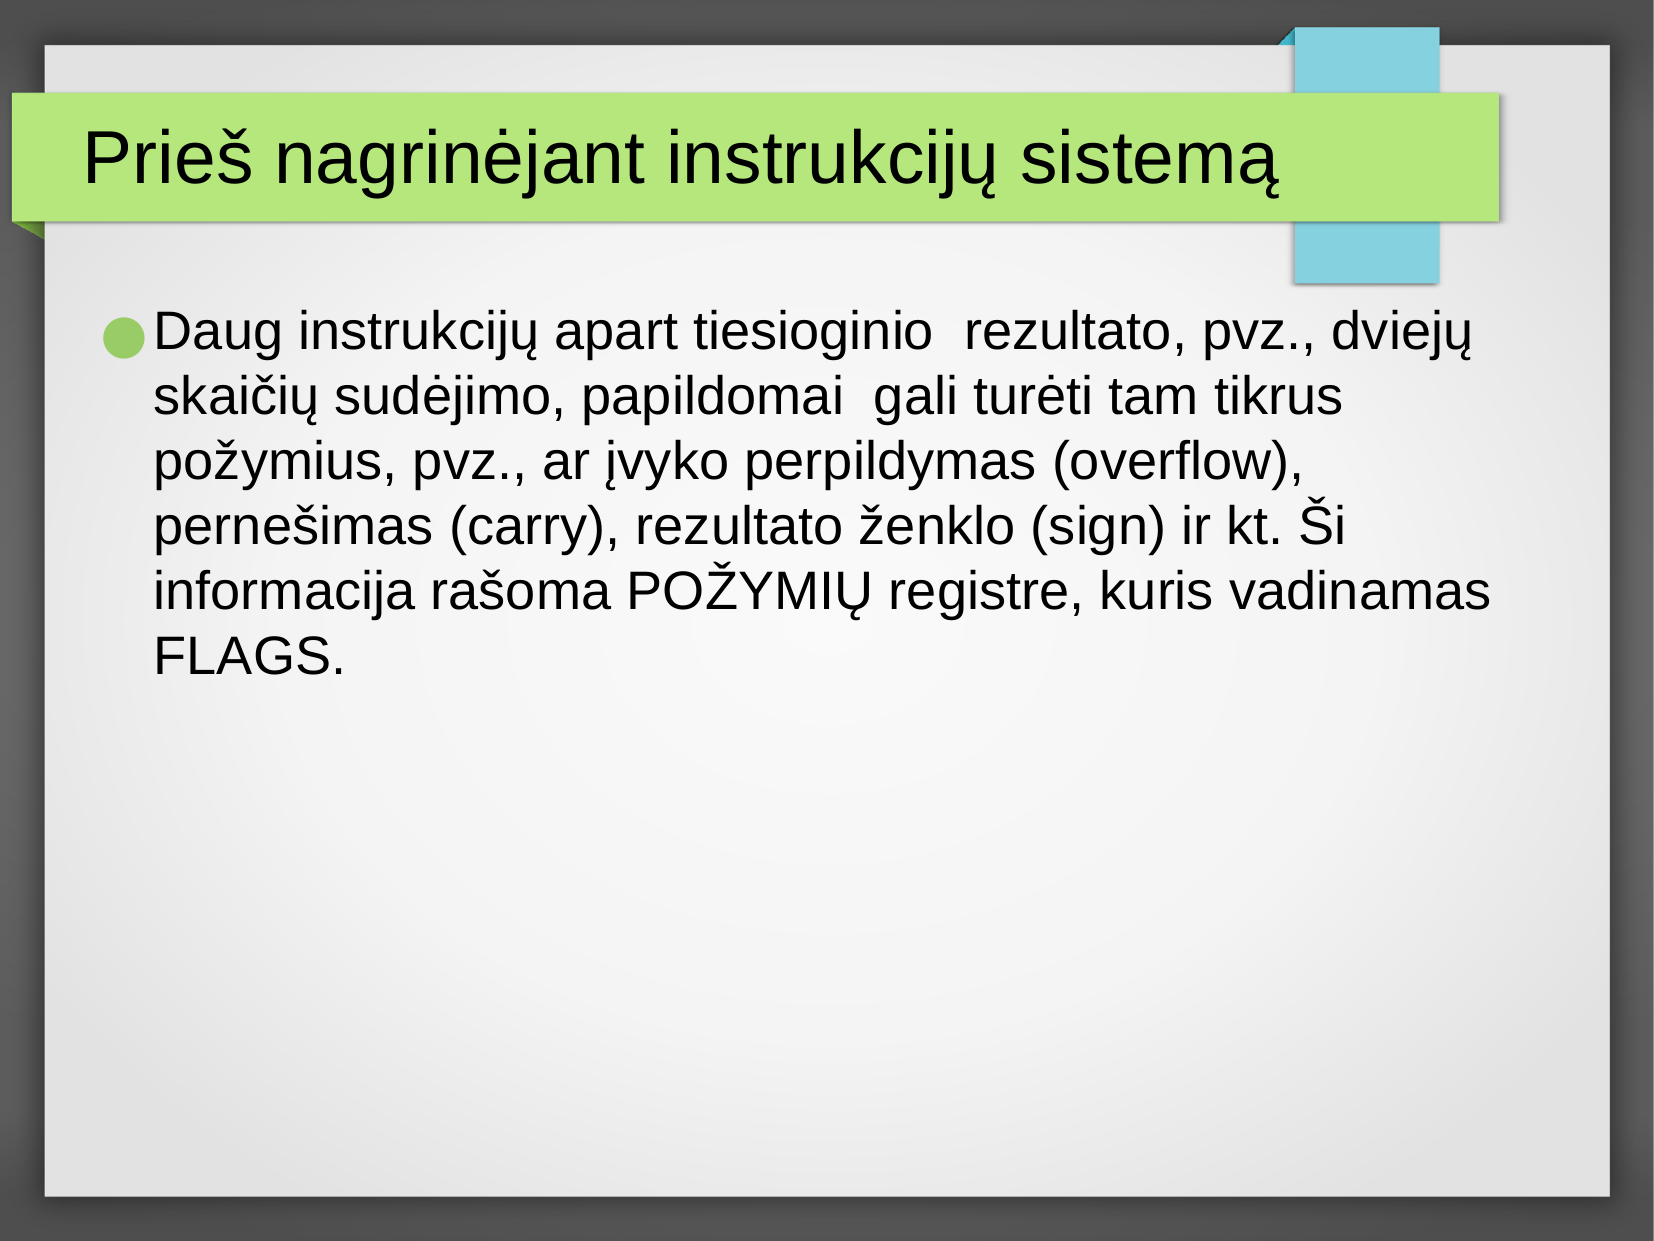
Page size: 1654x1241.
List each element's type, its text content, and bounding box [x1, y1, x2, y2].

text_box Prieš nagrinėjant instrukcijų sistemą [82, 69, 1440, 238]
text_box Daug instrukcijų apart tiesioginio rezultato, pvz., dviejų skaičių sudėjimo, papildomai gali turėti tam tikrus požymius, pvz., ar įvyko perpildymas (overflow), pernešimas (carry), rezultato ženklo (sign) ir kt. Ši informacija rašoma POŽYMIŲ registre, kuris vadinamas FLAGS. [82, 295, 1571, 1015]
picture [0, 0, 1654, 1241]
